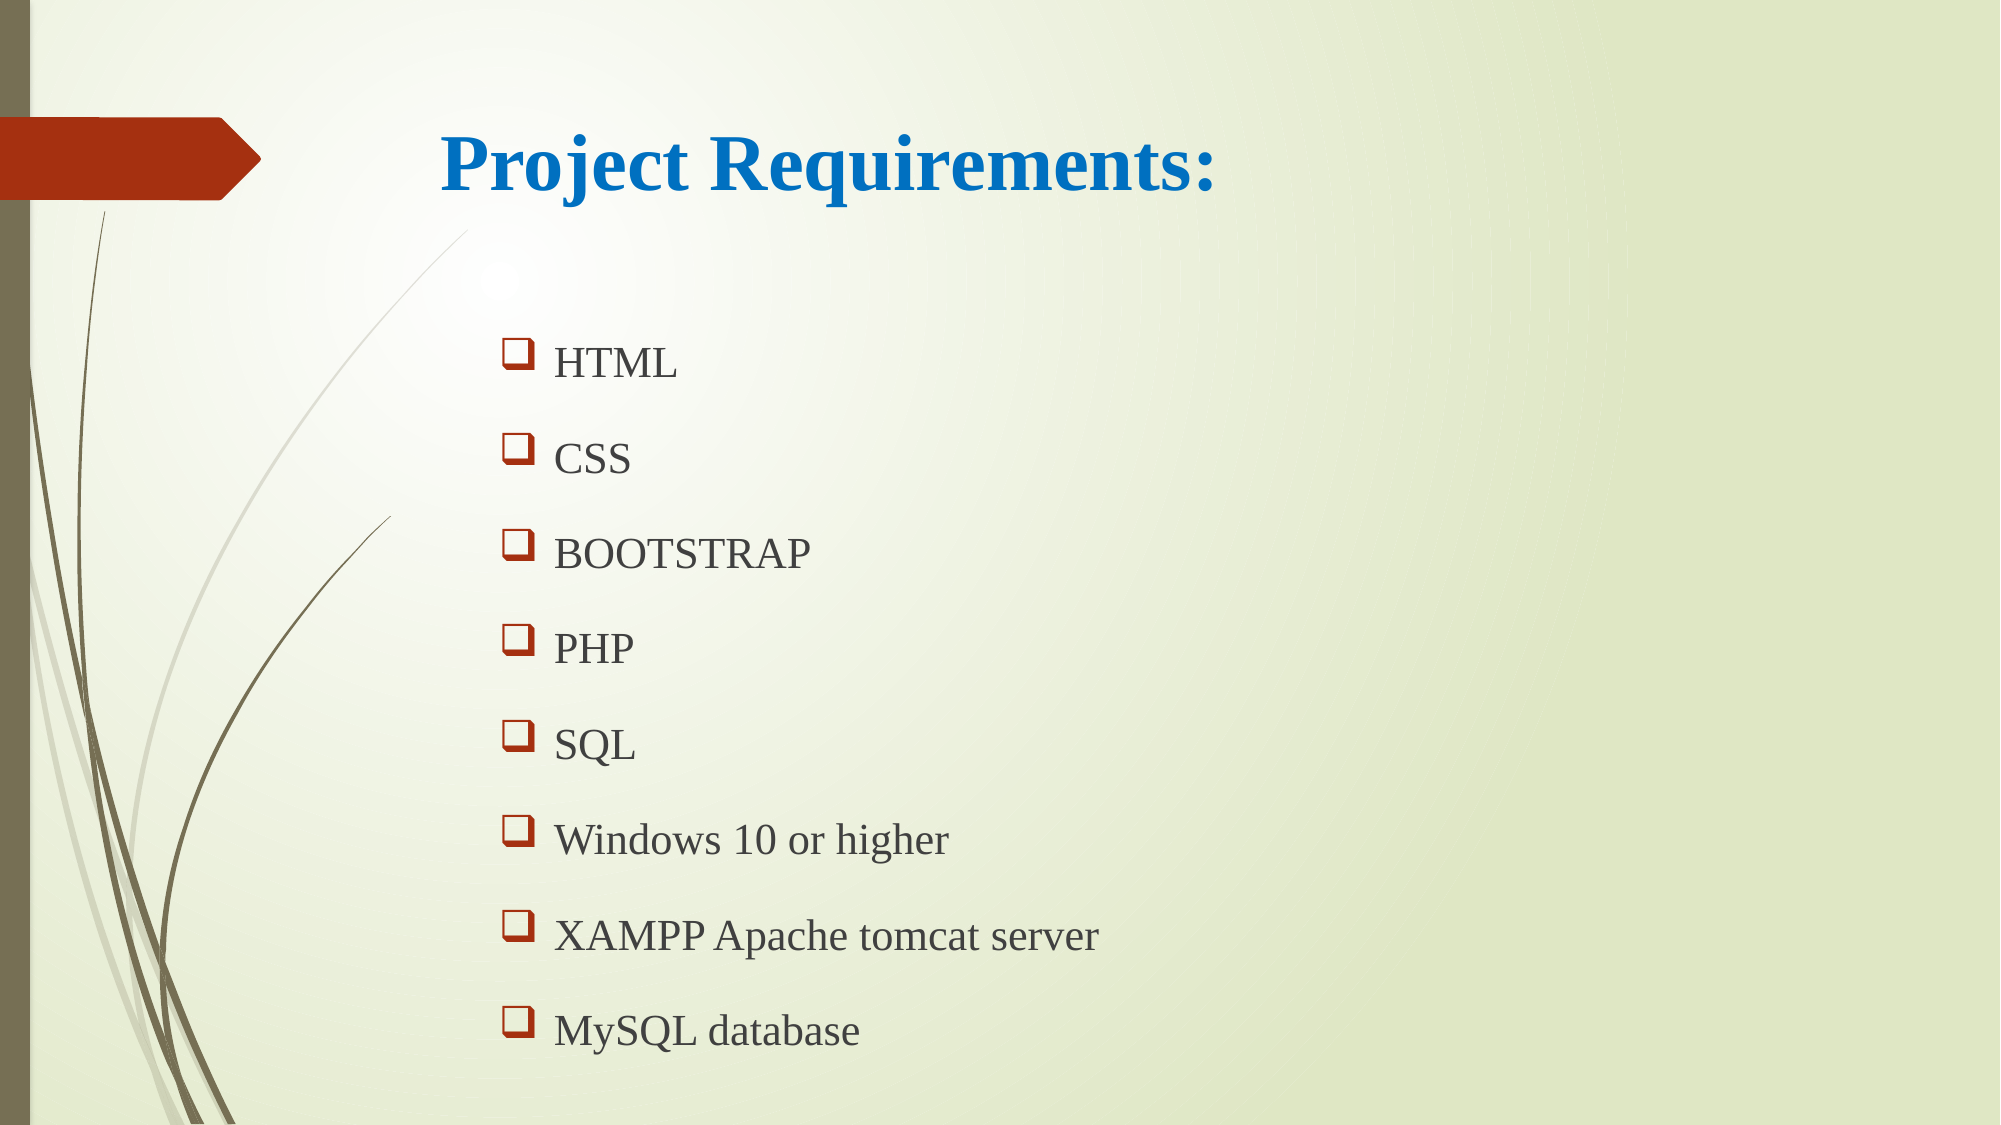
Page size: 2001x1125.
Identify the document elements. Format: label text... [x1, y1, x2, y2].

list HTML CSS BOOTSTRAP PHP SQL Windows 10 or higher XAMPP Apache tomcat server MySQL database [483, 299, 1863, 1066]
title Project Requirements: [425, 102, 1888, 313]
